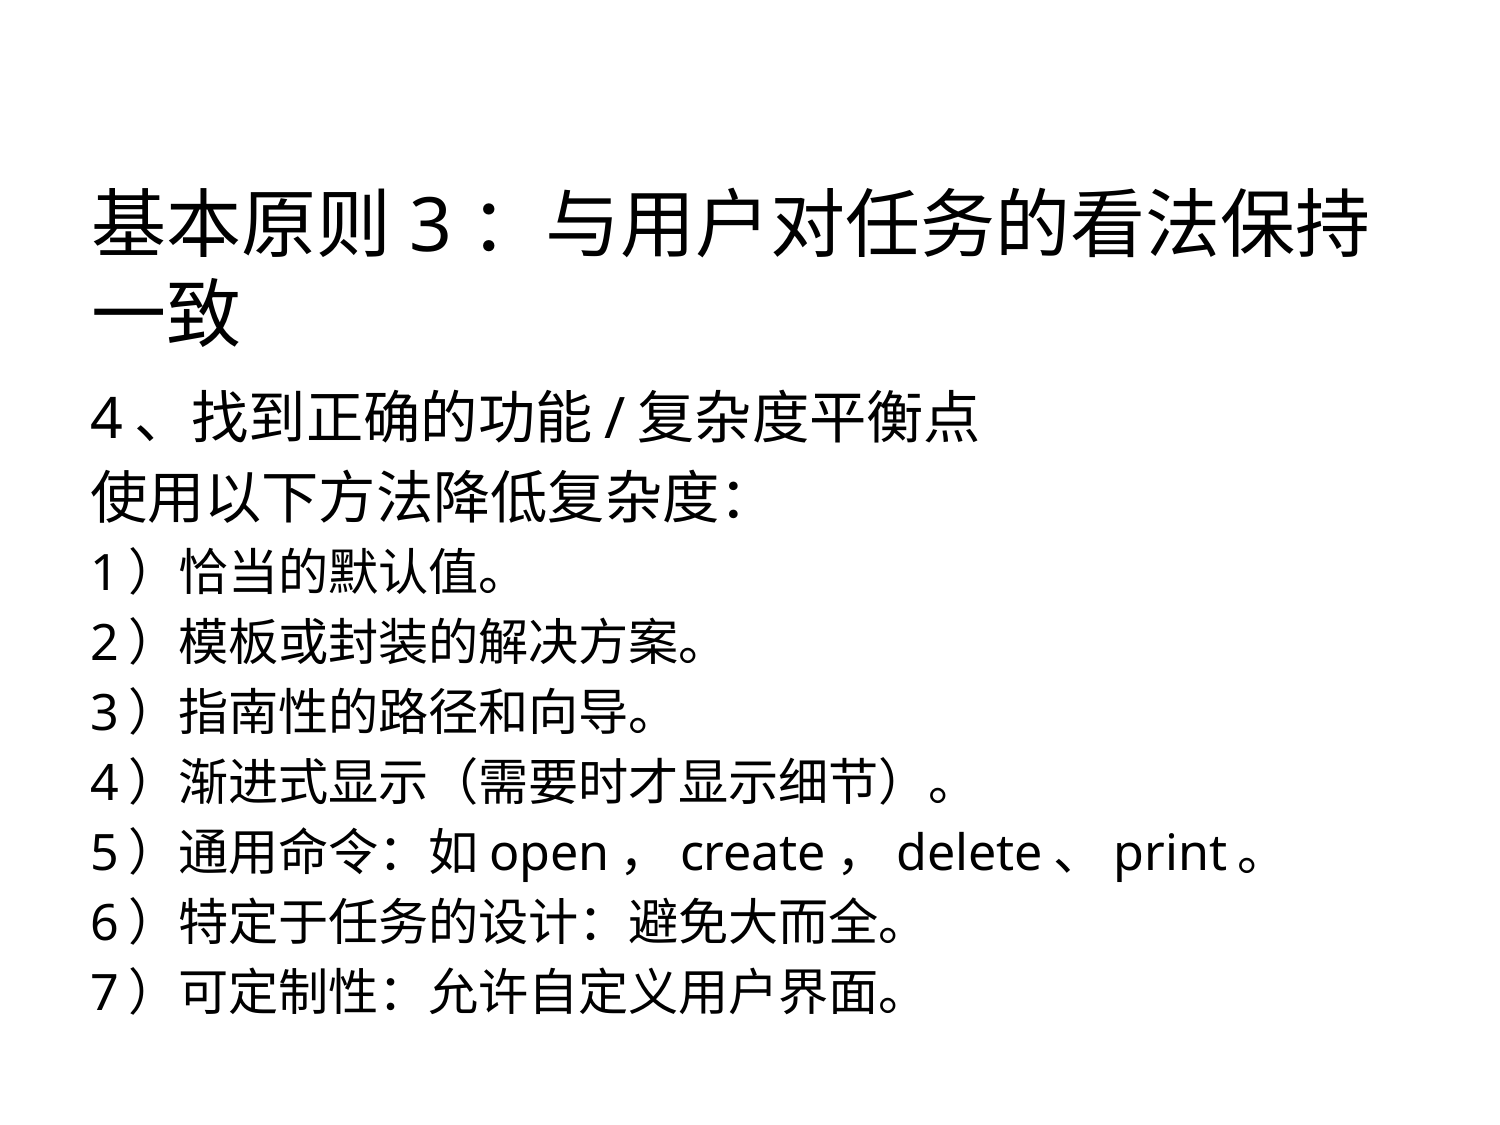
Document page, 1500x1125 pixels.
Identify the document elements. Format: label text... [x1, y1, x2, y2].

text_box 基本原则3：与用户对任务的看法保持一致 [76, 172, 1427, 361]
list 4、找到正确的功能/复杂度平衡点 使用以下方法降低复杂度： 1）恰当的默认值。 2）模板或封装的解决方案。 3）指南性的路径和向导。 4）渐进式显示（需要时才显示细节）。 5）通用命令：如open，create，delete、print。 6）特定于任务的设计：避免大而全。 7）可定制性：允许自定义用户界面。 [75, 373, 1425, 1035]
